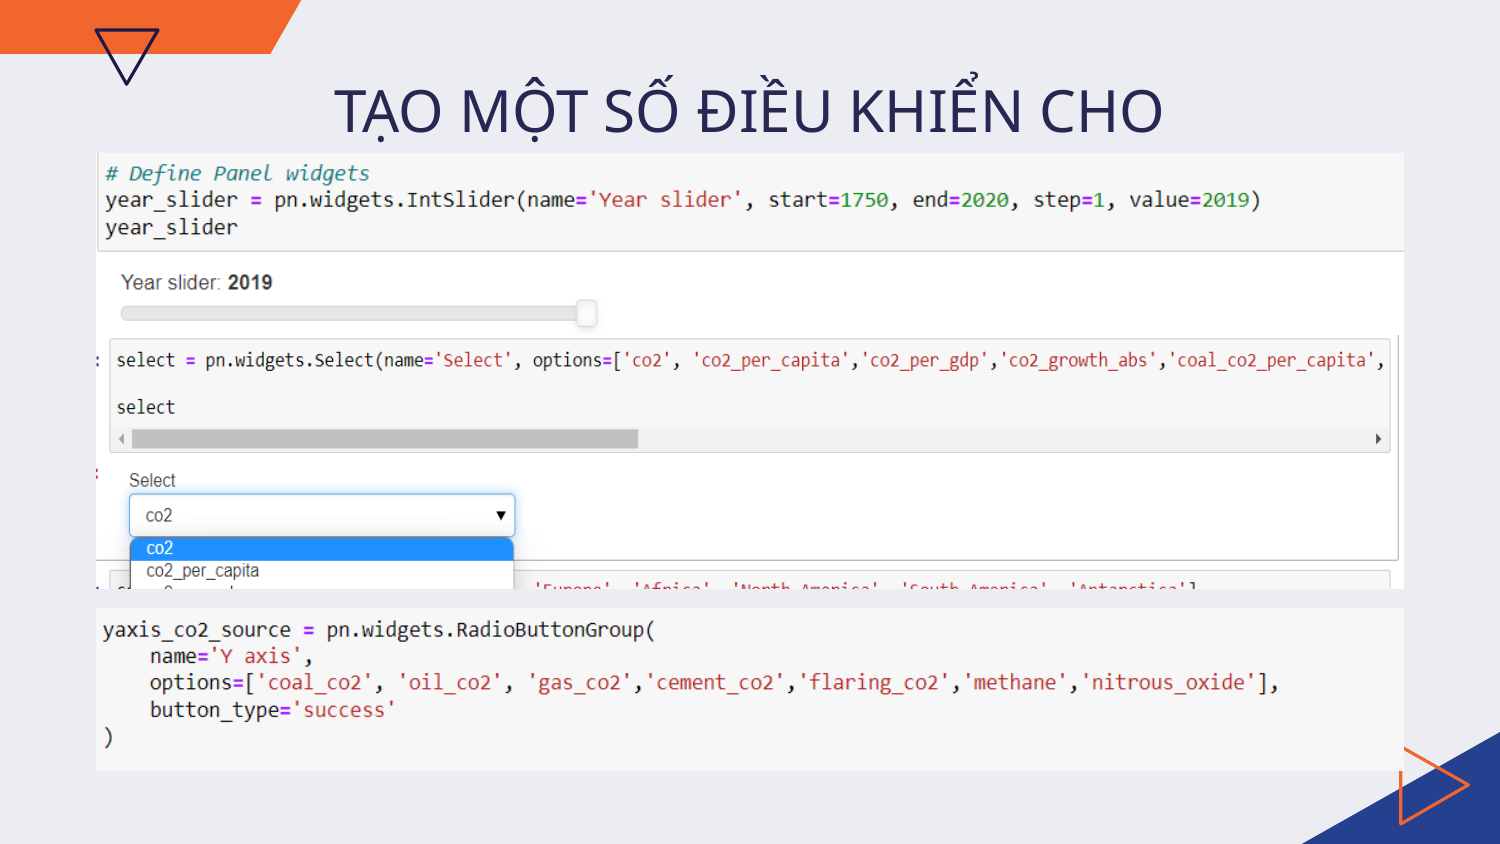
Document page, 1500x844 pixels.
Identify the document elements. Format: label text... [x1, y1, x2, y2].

picture [96, 607, 1404, 771]
picture [96, 153, 1404, 589]
title TẠO MỘT SỐ ĐIỀU KHIỂN CHO DASHBOARD [191, 59, 1309, 151]
